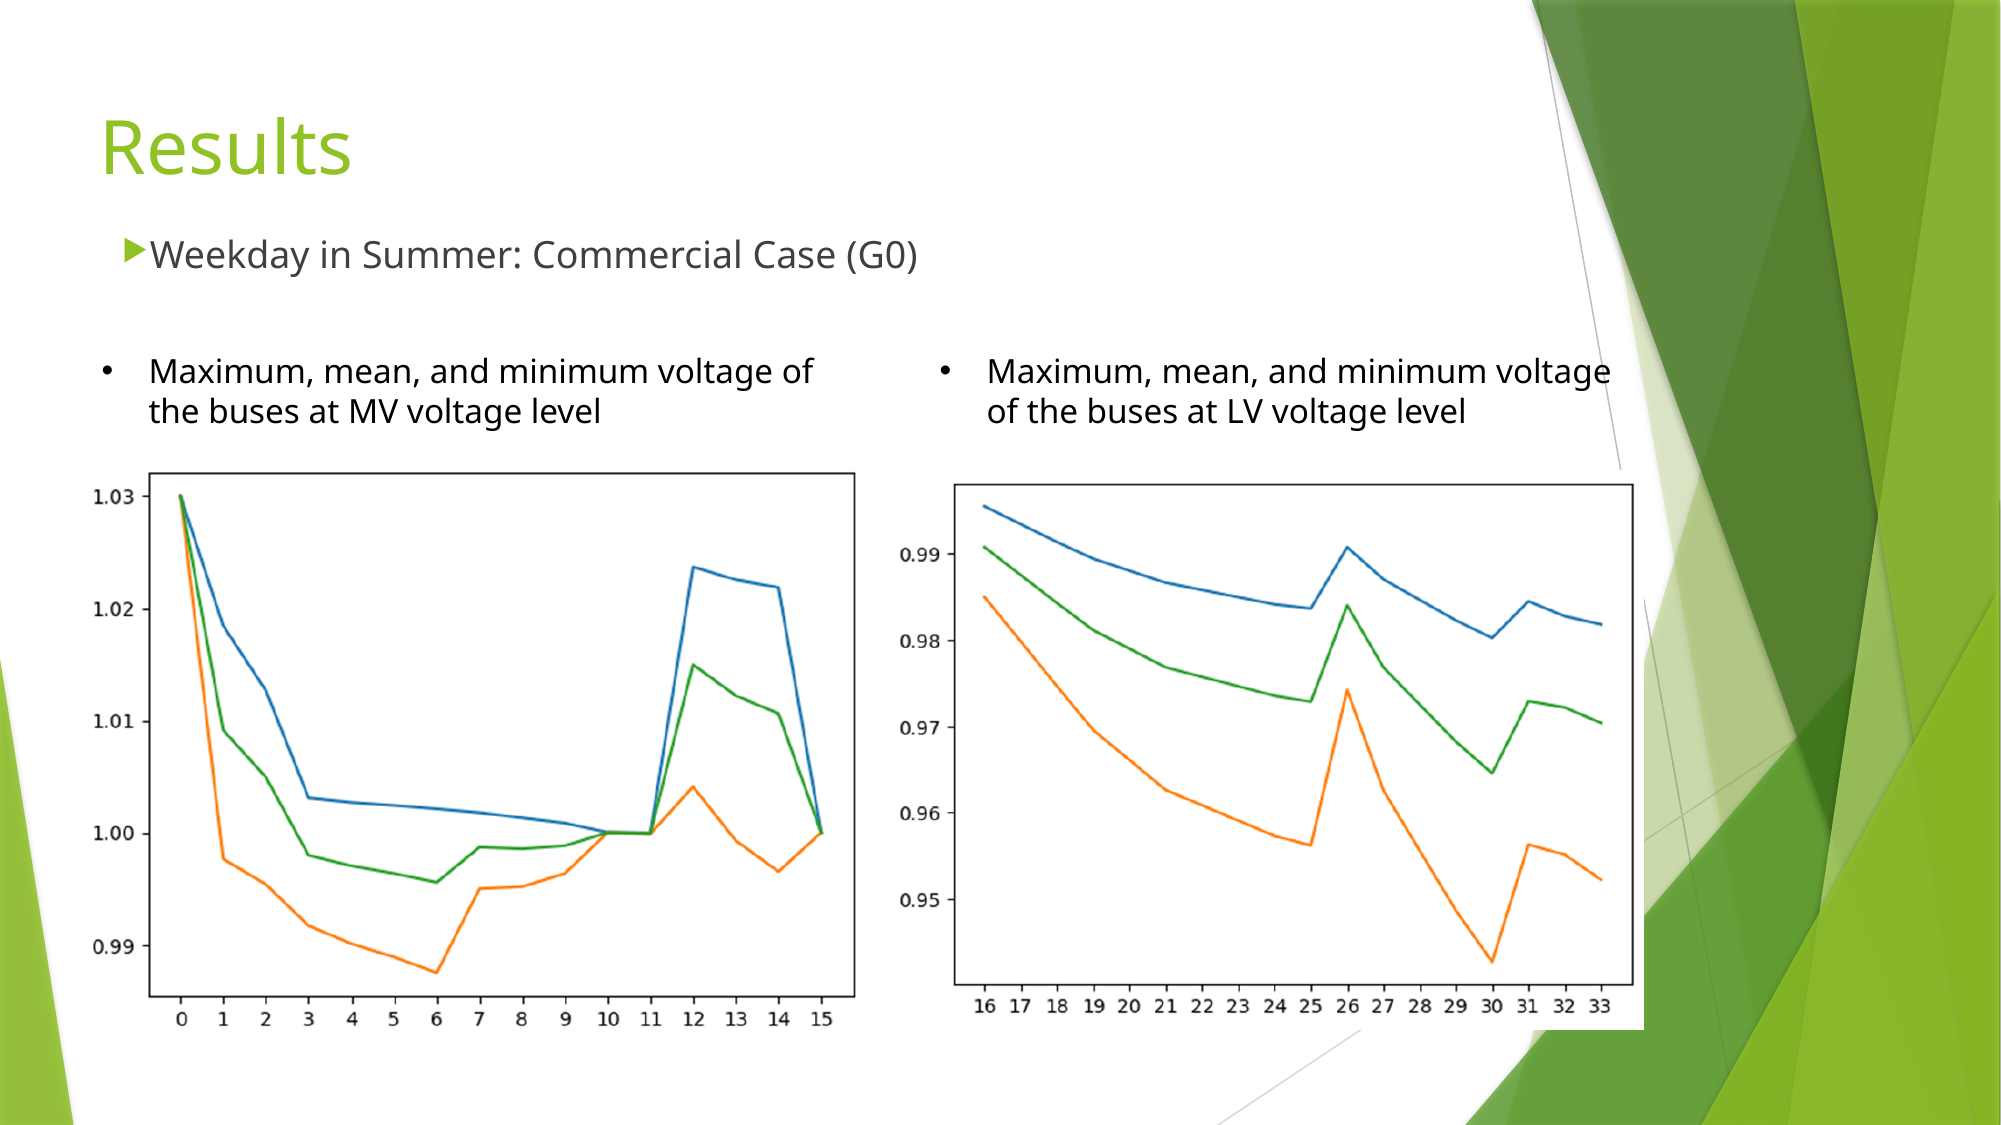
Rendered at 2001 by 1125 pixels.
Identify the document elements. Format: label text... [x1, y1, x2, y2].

text_box Maximum, mean, and minimum voltage of the buses at LV voltage level [924, 343, 1667, 438]
picture [883, 470, 1645, 1031]
list Weekday in Summer: Commercial Case (G0) [106, 228, 1016, 325]
text_box Results [84, 36, 697, 254]
picture [75, 457, 867, 1045]
text_box Maximum, mean, and minimum voltage of the buses at MV voltage level [86, 343, 884, 438]
